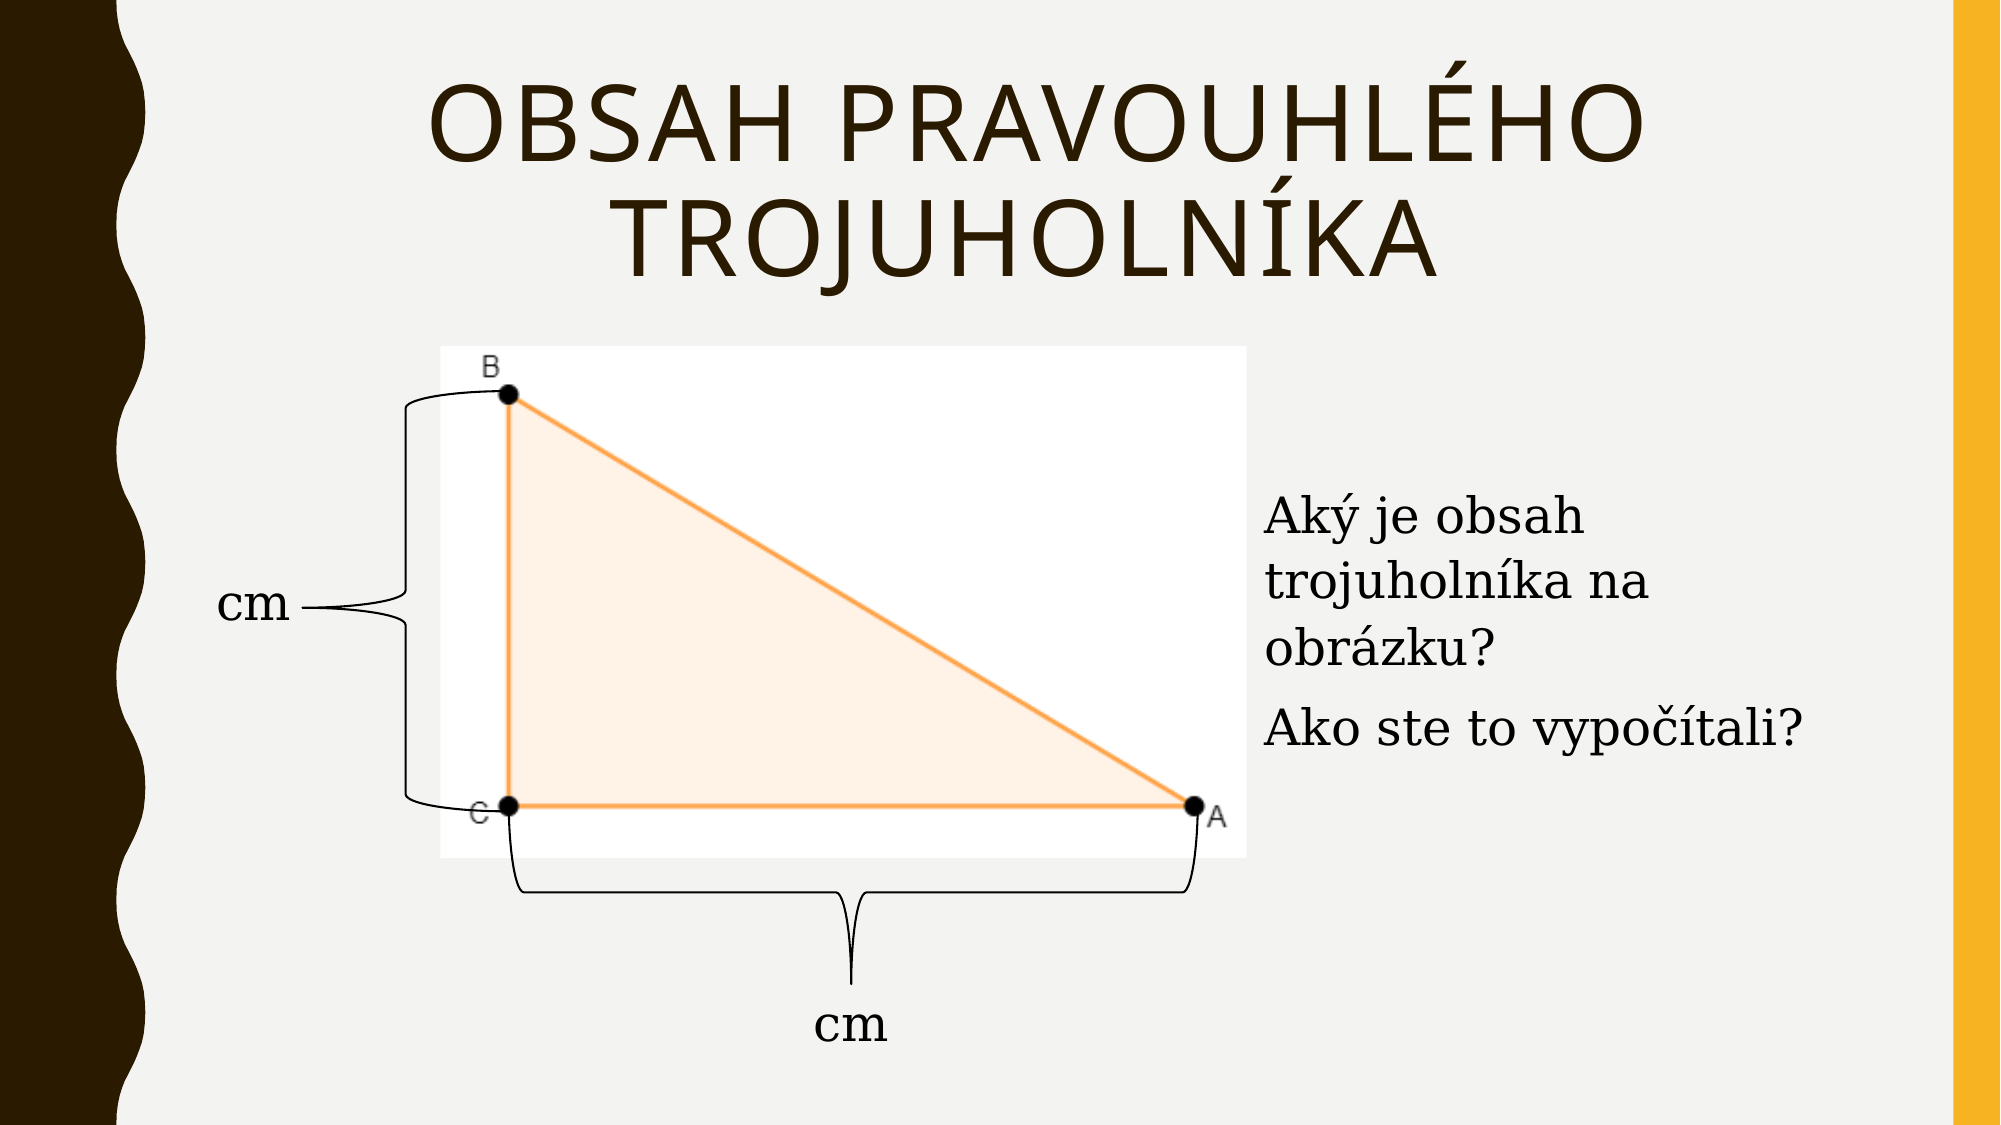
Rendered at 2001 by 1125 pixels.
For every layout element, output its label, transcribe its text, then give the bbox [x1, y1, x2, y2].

list Aký je obsah trojuholníka na obrázku? Ako ste to vypočítali? [1249, 469, 1846, 926]
title OBSAH pravouhlého trojuholníka [205, 62, 1875, 308]
picture [440, 346, 1247, 858]
text_box [301, 394, 440, 808]
text_box [511, 858, 1195, 985]
